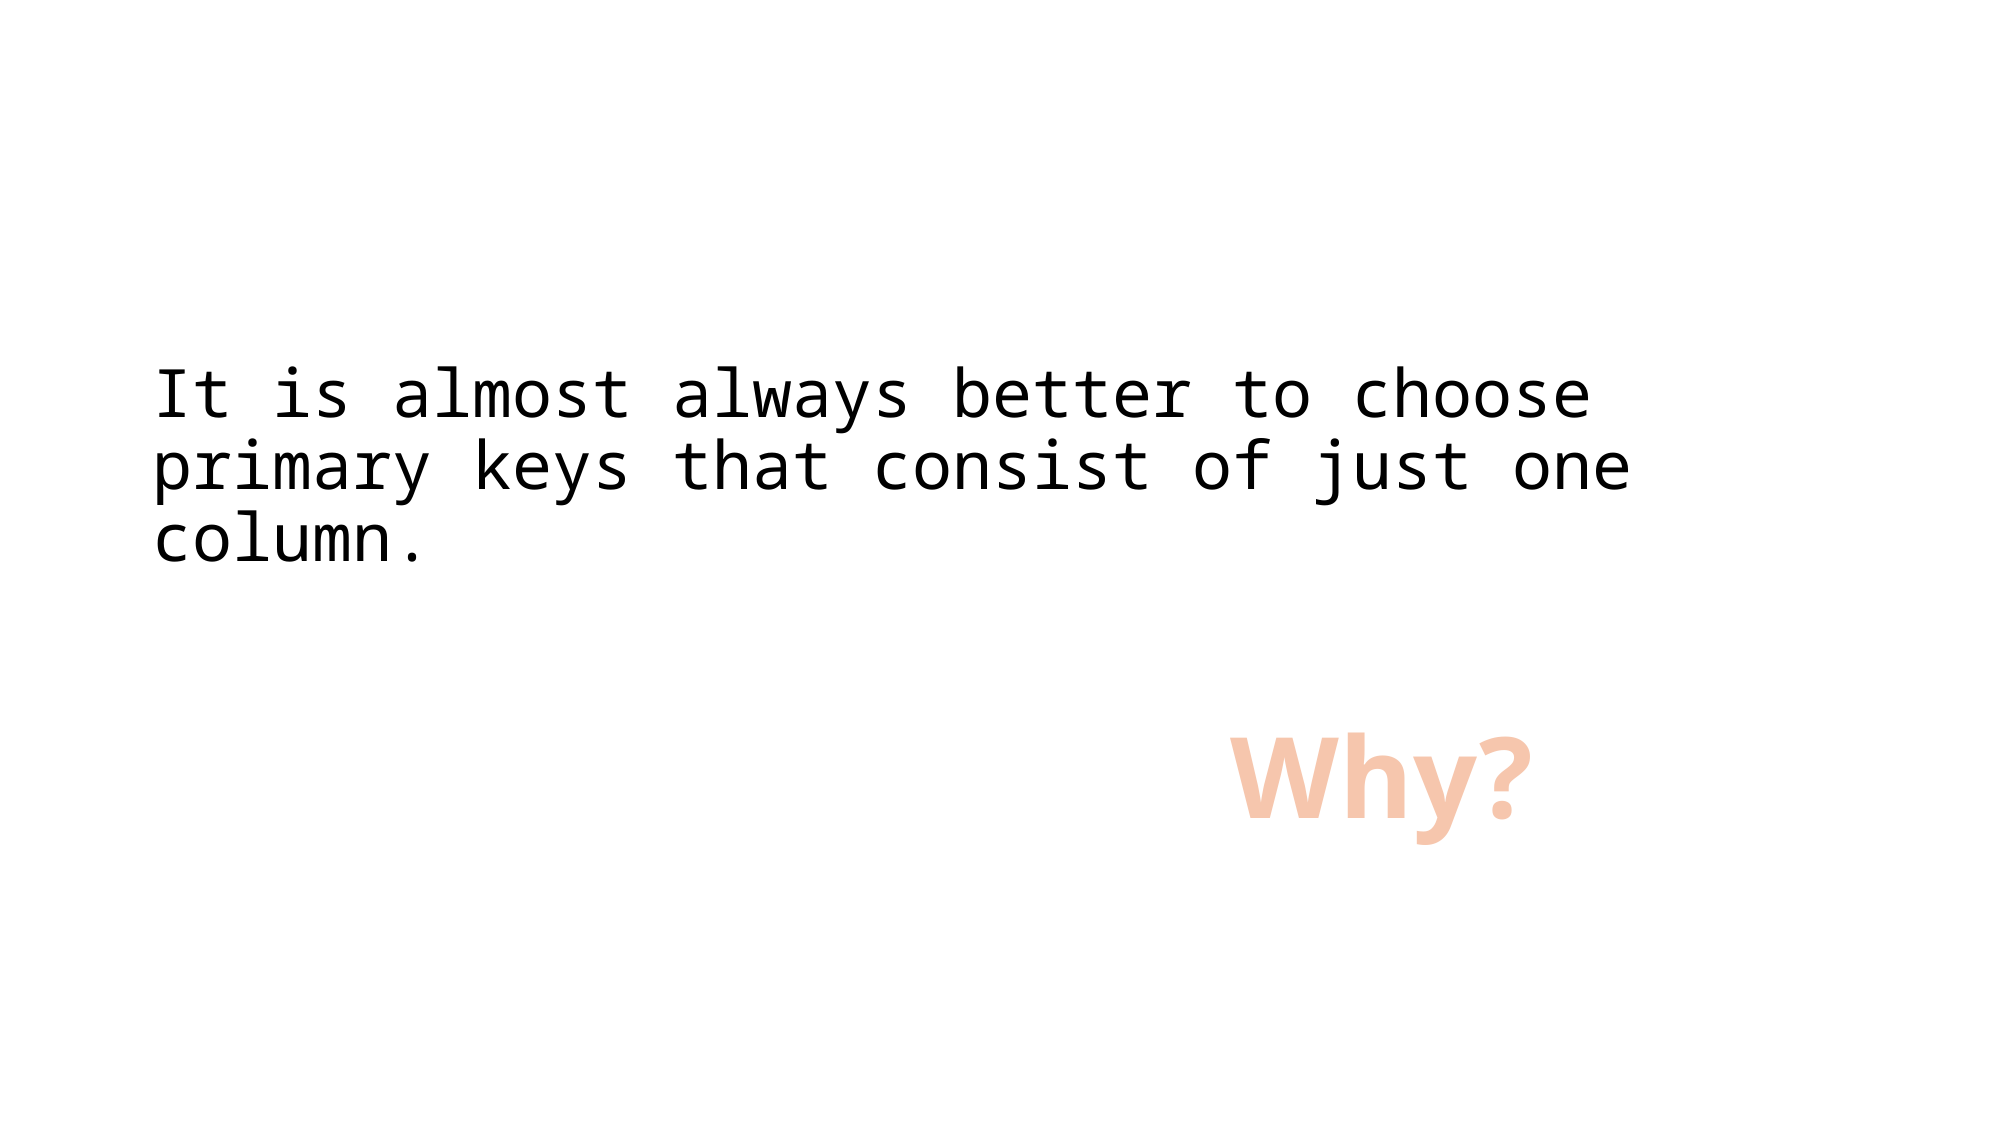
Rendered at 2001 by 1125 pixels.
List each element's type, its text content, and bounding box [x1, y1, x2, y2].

title It is almost always better to choose primary keys that consist of just one column. [137, 59, 1863, 876]
text_box Why? [1215, 698, 1549, 849]
